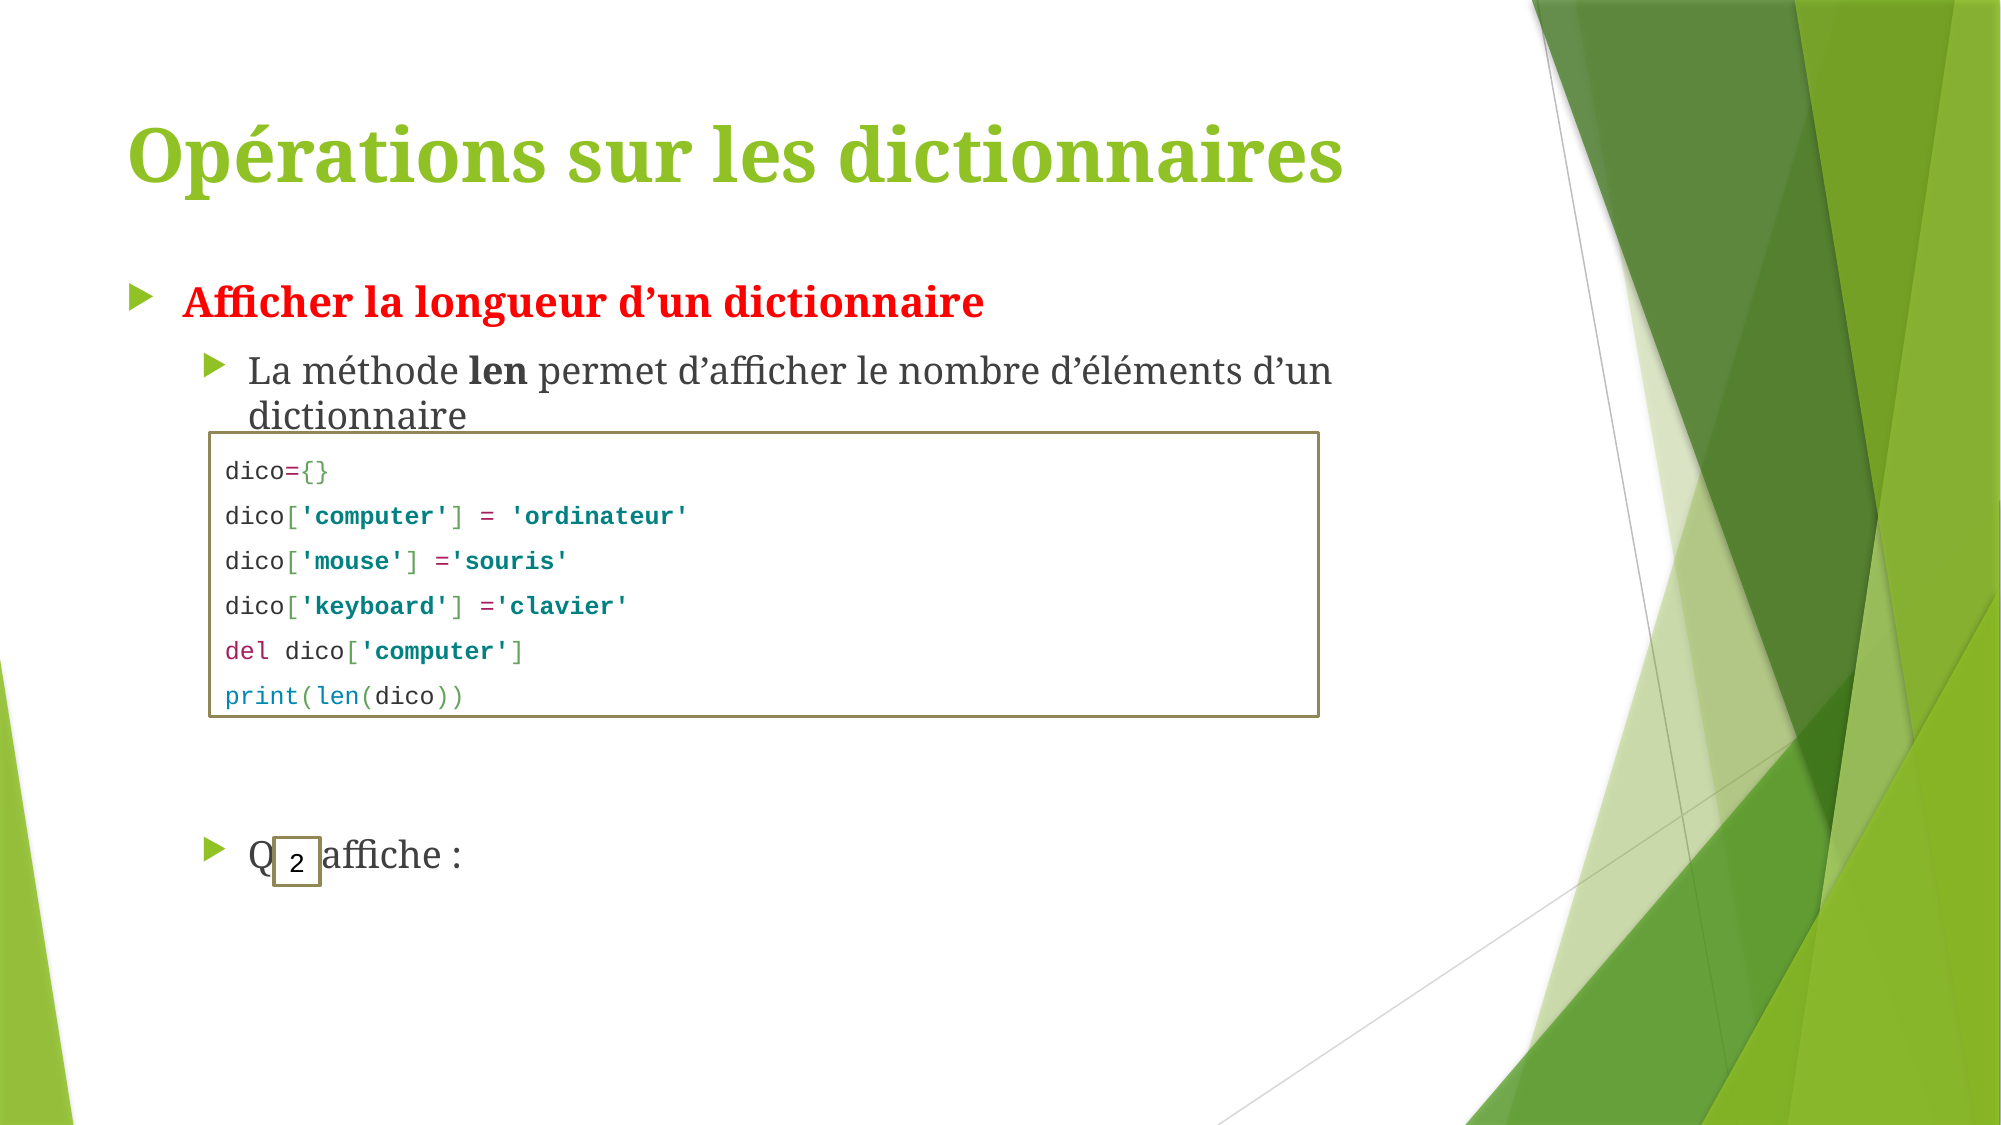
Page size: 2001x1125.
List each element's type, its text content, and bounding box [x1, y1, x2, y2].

text_box 2 [272, 836, 322, 887]
title Opérations sur les dictionnaires [111, 99, 1522, 268]
text_box dico={} dico['computer'] = 'ordinateur' dico['mouse'] ='souris' dico['keyboard'] ='clavier' del dico['computer'] print(len(dico)) [208, 431, 1320, 718]
list Afficher la longueur d’un dictionnaire La méthode len permet d’afficher le nombre d’éléments d’un dictionnaire Qui affiche : [111, 268, 1522, 906]
